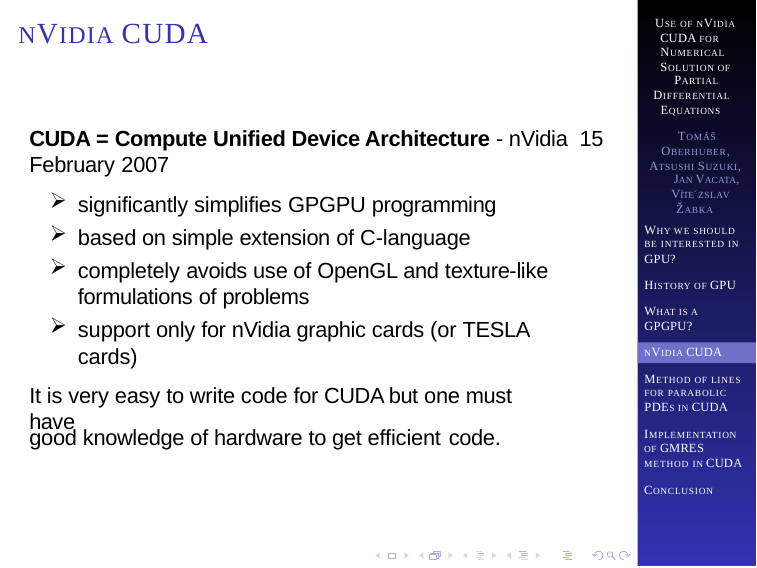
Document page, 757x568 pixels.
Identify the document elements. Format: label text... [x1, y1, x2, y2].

text_box [637, 342, 756, 364]
text_box USE OF NVIDIA CUDA FOR NUMERICAL SOLUTION OF PARTIAL DIFFERENTIAL EQUATIONS [653, 15, 741, 117]
text_box [506, 552, 512, 559]
text_box WHAT IS A GPGPU? [642, 303, 704, 334]
text_box METHOD OF LINES FOR PARABOLIC PDES IN CUDA [642, 369, 746, 415]
picture [637, 364, 756, 567]
text_box WHY WE SHOULD BE INTERESTED IN GPU? HISTORY OF GPU [642, 220, 745, 293]
text_box [429, 554, 437, 560]
text_box TOMÁŠ OBERHUBER, ATSUSHI SUZUKI, JAN VACATA, VÍTEˇ ZSLAV ŽABKA [643, 128, 751, 216]
text_box NVIDIA CUDA [642, 344, 728, 360]
text_box [432, 551, 441, 557]
text_box CUDA = Compute Unified Device Architecture - nVidia 15 February 2007 significantly simplifies GPGPU programming based on simple extension of C-language completely avoids use of OpenGL and texture-like formulations of problems support only for nVidia graphic cards (or TESLA cards) It is very easy to write code for CUDA but one must have [27, 123, 607, 434]
text_box [594, 551, 603, 560]
picture [637, 0, 756, 342]
text_box [619, 551, 628, 560]
text_box good knowledge of hardware to get efficient code. [27, 434, 533, 450]
text_box IMPLEMENTATION OF GMRES METHOD IN CUDA CONCLUSION [642, 426, 748, 497]
text_box [388, 553, 396, 559]
title NVIDIA CUDA [16, 14, 740, 110]
text_box [535, 552, 541, 559]
